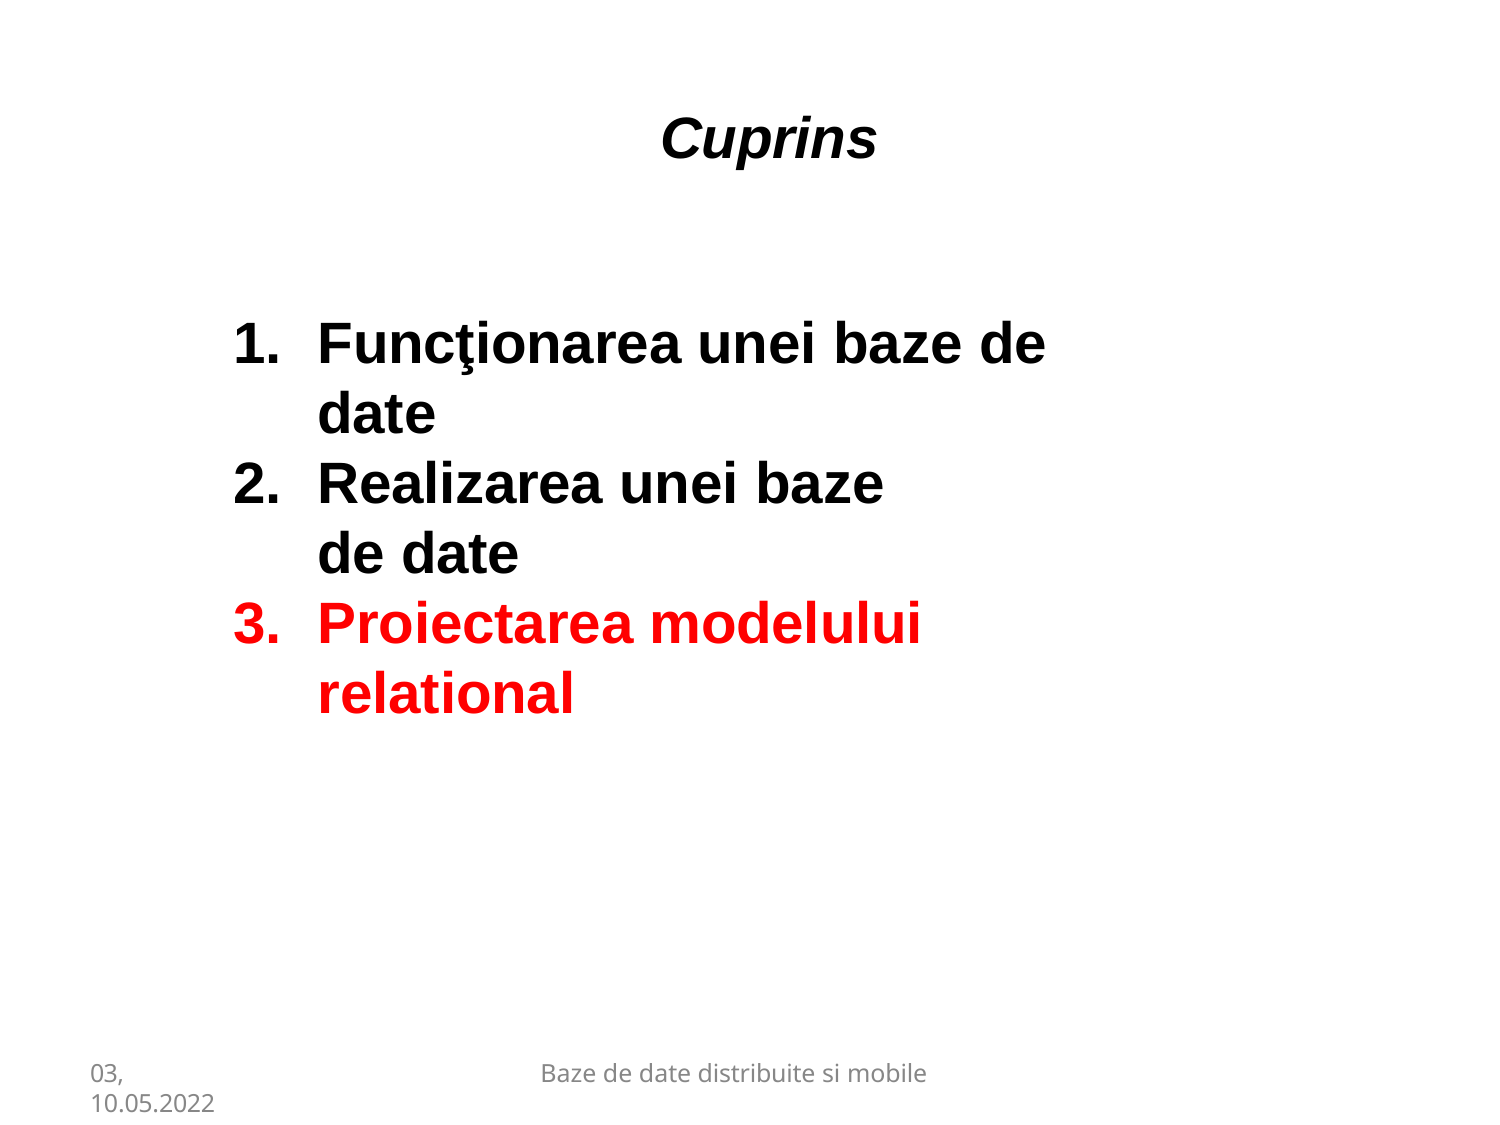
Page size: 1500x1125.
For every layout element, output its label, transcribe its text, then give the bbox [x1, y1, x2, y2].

slide_number Baze de date distribuite si mobile [538, 1055, 960, 1125]
footer 03, 10.05.2022 [87, 1055, 288, 1125]
text_box Funcţionarea unei baze de date Realizarea unei baze de date Proiectarea modelului relational [231, 302, 1049, 725]
title Cuprins [87, 35, 1413, 289]
